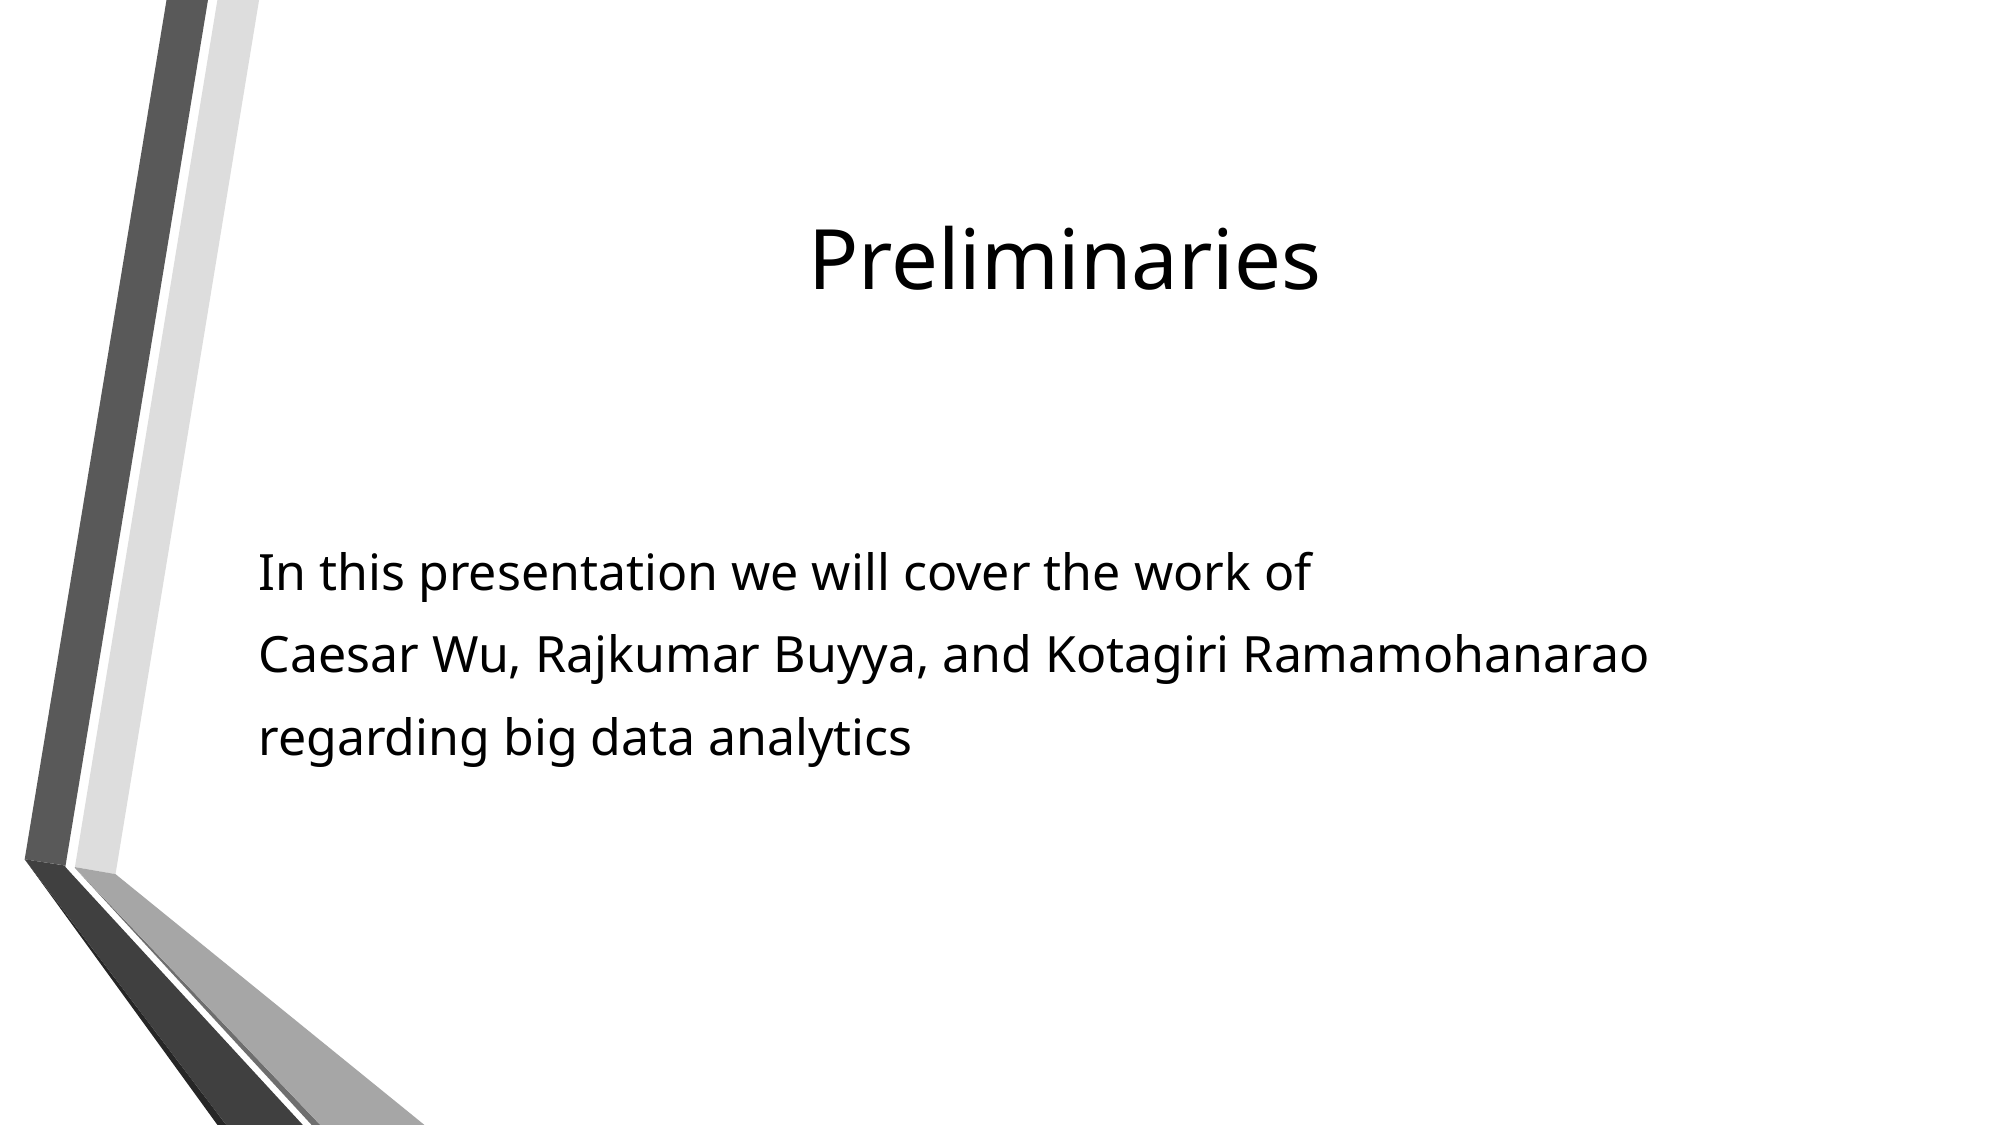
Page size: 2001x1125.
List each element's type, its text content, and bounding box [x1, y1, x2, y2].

list In this presentation we will cover the work of Caesar Wu, Rajkumar Buyya, and Kotagiri Ramamohanarao regarding big data analytics [243, 437, 1887, 950]
title Preliminaries [243, 112, 1887, 400]
